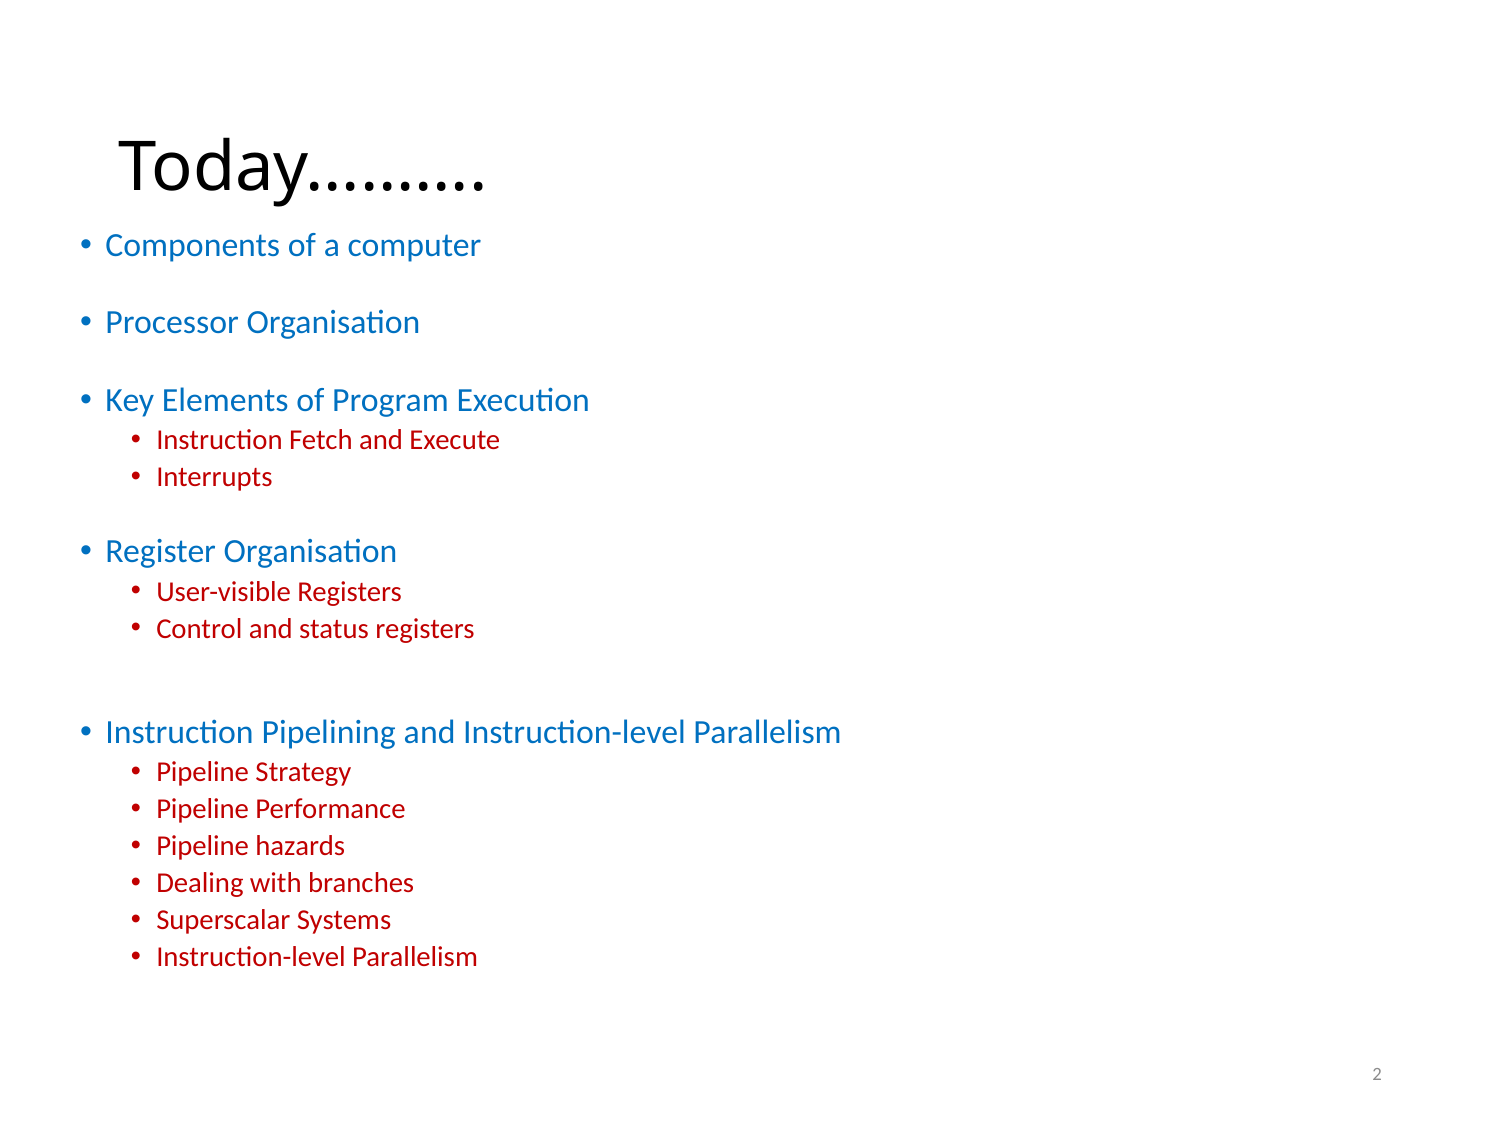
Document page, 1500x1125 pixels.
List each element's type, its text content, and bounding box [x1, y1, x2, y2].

list Components of a computer Processor Organisation Key Elements of Program Execution Instruction Fetch and Execute Interrupts Register Organisation User-visible Registers Control and status registers Instruction Pipelining and Instruction-level Parallelism Pipeline Strategy Pipeline Performance Pipeline hazards Dealing with branches Superscalar Systems Instruction-level Parallelism [64, 219, 1415, 988]
title Today………. [103, 59, 1397, 219]
slide_number 2 [1059, 1042, 1397, 1103]
